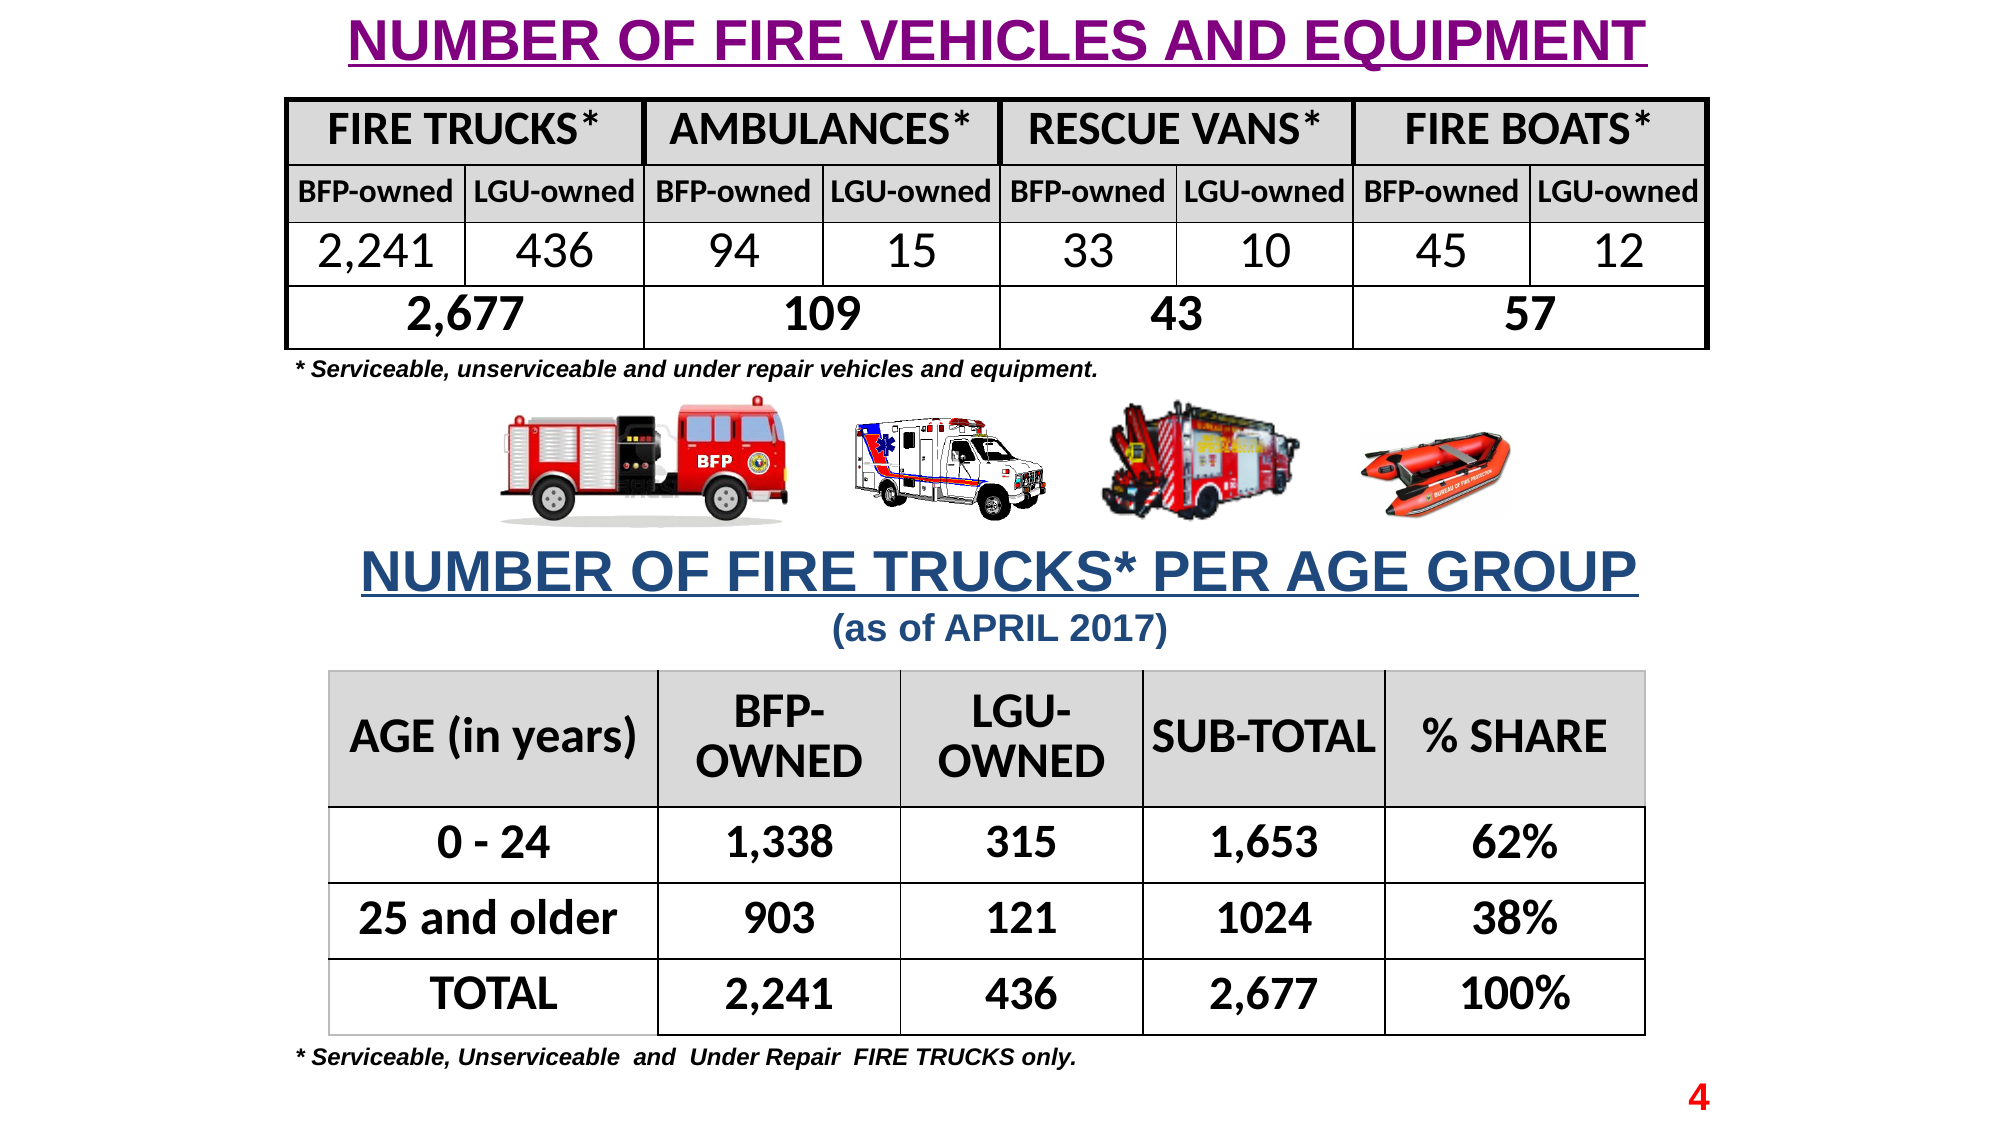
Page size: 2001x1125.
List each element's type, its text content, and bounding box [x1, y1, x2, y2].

table_cell 2,677 [289, 287, 643, 348]
table_cell 10 [1177, 223, 1352, 285]
table_header SUB-TOTAL [1144, 672, 1384, 806]
table_cell 33 [1001, 223, 1176, 285]
table_cell 12 [1531, 223, 1704, 285]
table_cell TOTAL [330, 960, 657, 1034]
table_header LGU-OWNED [901, 672, 1142, 806]
table_header FIRE TRUCKS* [289, 102, 641, 164]
table_cell 2,241 [289, 223, 464, 285]
table_header FIRE BOATS* [1356, 102, 1704, 164]
table_cell BFP-owned [1001, 166, 1176, 222]
table_cell 62% [1386, 808, 1644, 882]
table_cell 436 [466, 223, 643, 285]
table_cell 2,677 [1144, 960, 1384, 1034]
table_cell 57 [1354, 287, 1704, 348]
table_header RESCUE VANS* [1003, 102, 1351, 164]
table_cell 0 - 24 [330, 808, 657, 882]
table_cell 38% [1386, 884, 1644, 958]
table_header % SHARE [1386, 672, 1644, 806]
table_cell 1,338 [659, 808, 900, 882]
table_cell 45 [1354, 223, 1529, 285]
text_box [490, 381, 1511, 539]
text_box * Serviceable, Unserviceable and Under Repair FIRE TRUCKS only. [286, 1036, 1411, 1074]
table_cell BFP-owned [289, 166, 464, 222]
table_header AMBULANCES* [647, 102, 997, 164]
table_header AGE (in years) [330, 672, 657, 806]
table_cell 25 and older [330, 884, 657, 958]
table_cell LGU-owned [824, 166, 999, 222]
table_cell 1,653 [1144, 808, 1384, 882]
table_cell 94 [645, 223, 822, 285]
table_cell 100% [1386, 960, 1644, 1034]
table_cell 43 [1001, 287, 1352, 348]
table_cell 121 [901, 884, 1142, 958]
table_cell 109 [645, 287, 999, 348]
table_cell 1024 [1144, 884, 1384, 958]
table_cell LGU-owned [1531, 166, 1704, 222]
table_cell 315 [901, 808, 1142, 882]
table_cell LGU-owned [1177, 166, 1352, 222]
table_cell 903 [659, 884, 900, 958]
table_cell 2,241 [659, 960, 900, 1034]
table_cell 436 [901, 960, 1142, 1034]
table_header BFP-OWNED [659, 672, 900, 806]
text_box * Serviceable, unserviceable and under repair vehicles and equipment. [279, 345, 1701, 390]
table_cell BFP-owned [645, 166, 822, 222]
table_cell 15 [824, 223, 999, 285]
text_box NUMBER OF FIRE VEHICLES AND EQUIPMENT [333, 0, 1664, 80]
table_cell BFP-owned [1354, 166, 1529, 222]
text_box NUMBER OF FIRE TRUCKS* PER AGE GROUP (as of APRIL 2017) [345, 526, 1655, 657]
slide_number 4 [1392, 1065, 1736, 1125]
table_cell LGU-owned [466, 166, 643, 222]
